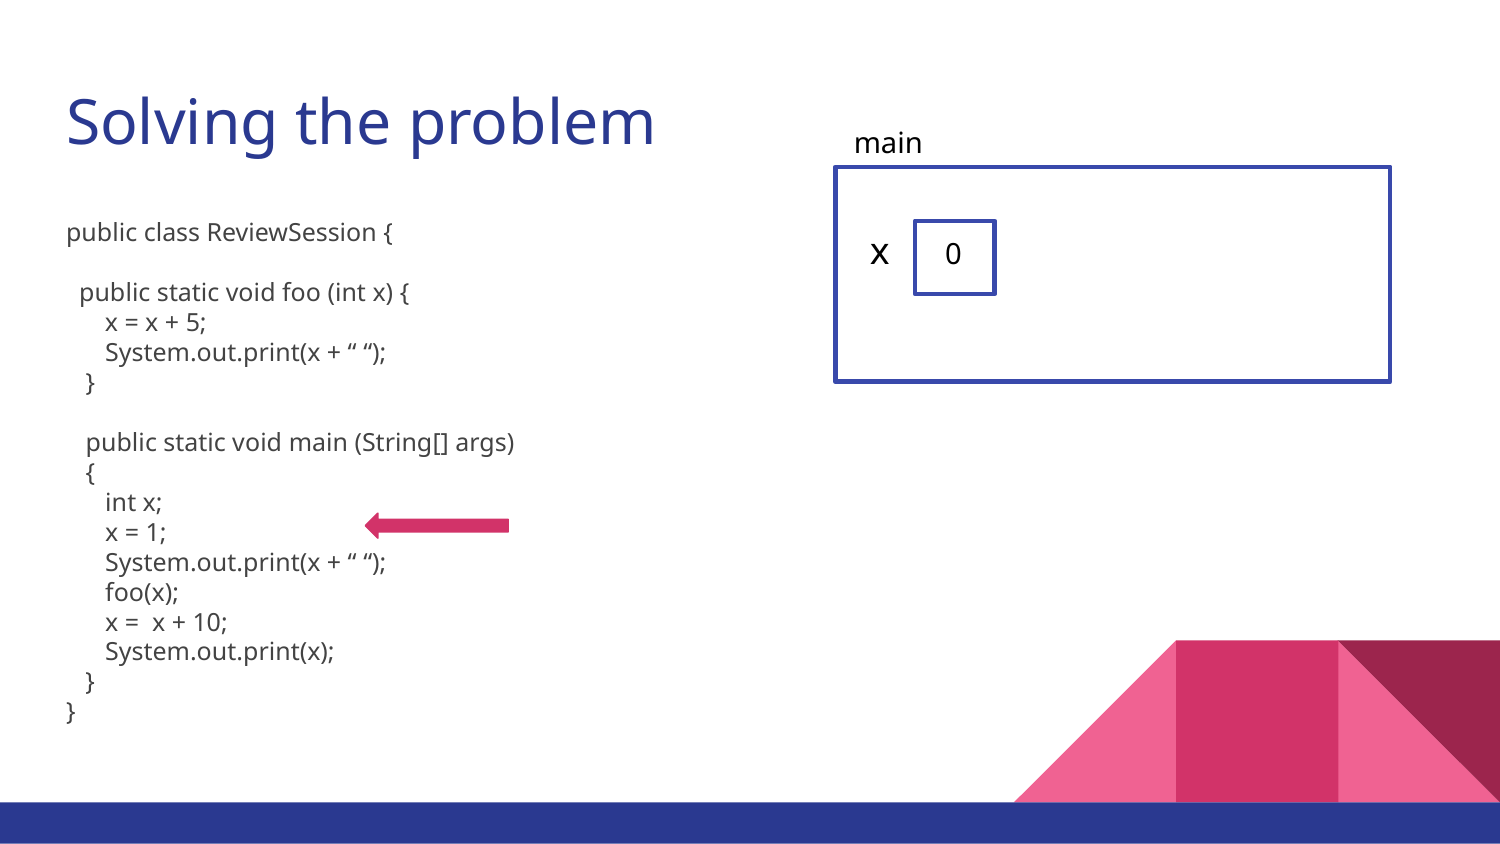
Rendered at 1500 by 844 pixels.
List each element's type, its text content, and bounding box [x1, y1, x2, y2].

text_box x [835, 166, 1391, 382]
text_box main [838, 109, 982, 153]
list public class ReviewSession { public static void foo (int x) { x = x + 5; System.out.print(x + “ “); } public static void main (String[] args) { int x; x = 1; System.out.print(x + “ “); foo(x); x = x + 10; System.out.print(x); } } [51, 201, 750, 750]
text_box 0 [915, 220, 995, 294]
text_box [365, 513, 509, 539]
title Solving the problem [51, 67, 1449, 167]
